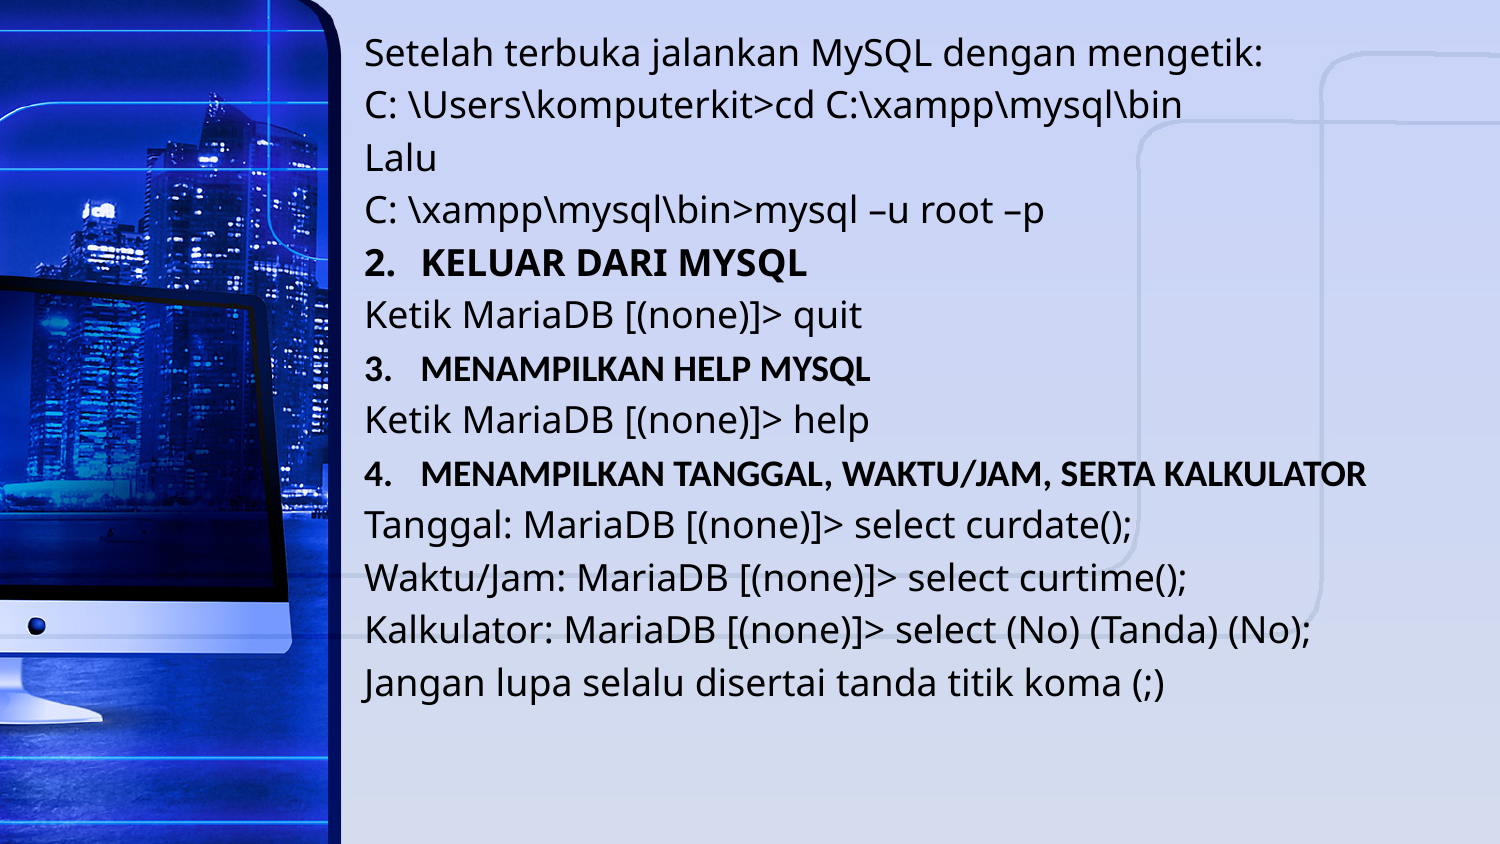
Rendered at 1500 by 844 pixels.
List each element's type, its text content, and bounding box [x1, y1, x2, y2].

picture [0, 0, 1500, 844]
list Setelah terbuka jalankan MySQL dengan mengetik: C: \Users\komputerkit>cd C:\xampp\mysql\bin Lalu C: \xampp\mysql\bin>mysql –u root –p KELUAR DARI MYSQL Ketik MariaDB [(none)]> quit MENAMPILKAN HELP MYSQL Ketik MariaDB [(none)]> help MENAMPILKAN TANGGAL, WAKTU/JAM, SERTA KALKULATOR Tanggal: MariaDB [(none)]> select curdate(); Waktu/Jam: MariaDB [(none)]> select curtime(); Kalkulator: MariaDB [(none)]> select (No) (Tanda) (No); Jangan lupa selalu disertai tanda titik koma (;) [349, 21, 1452, 823]
